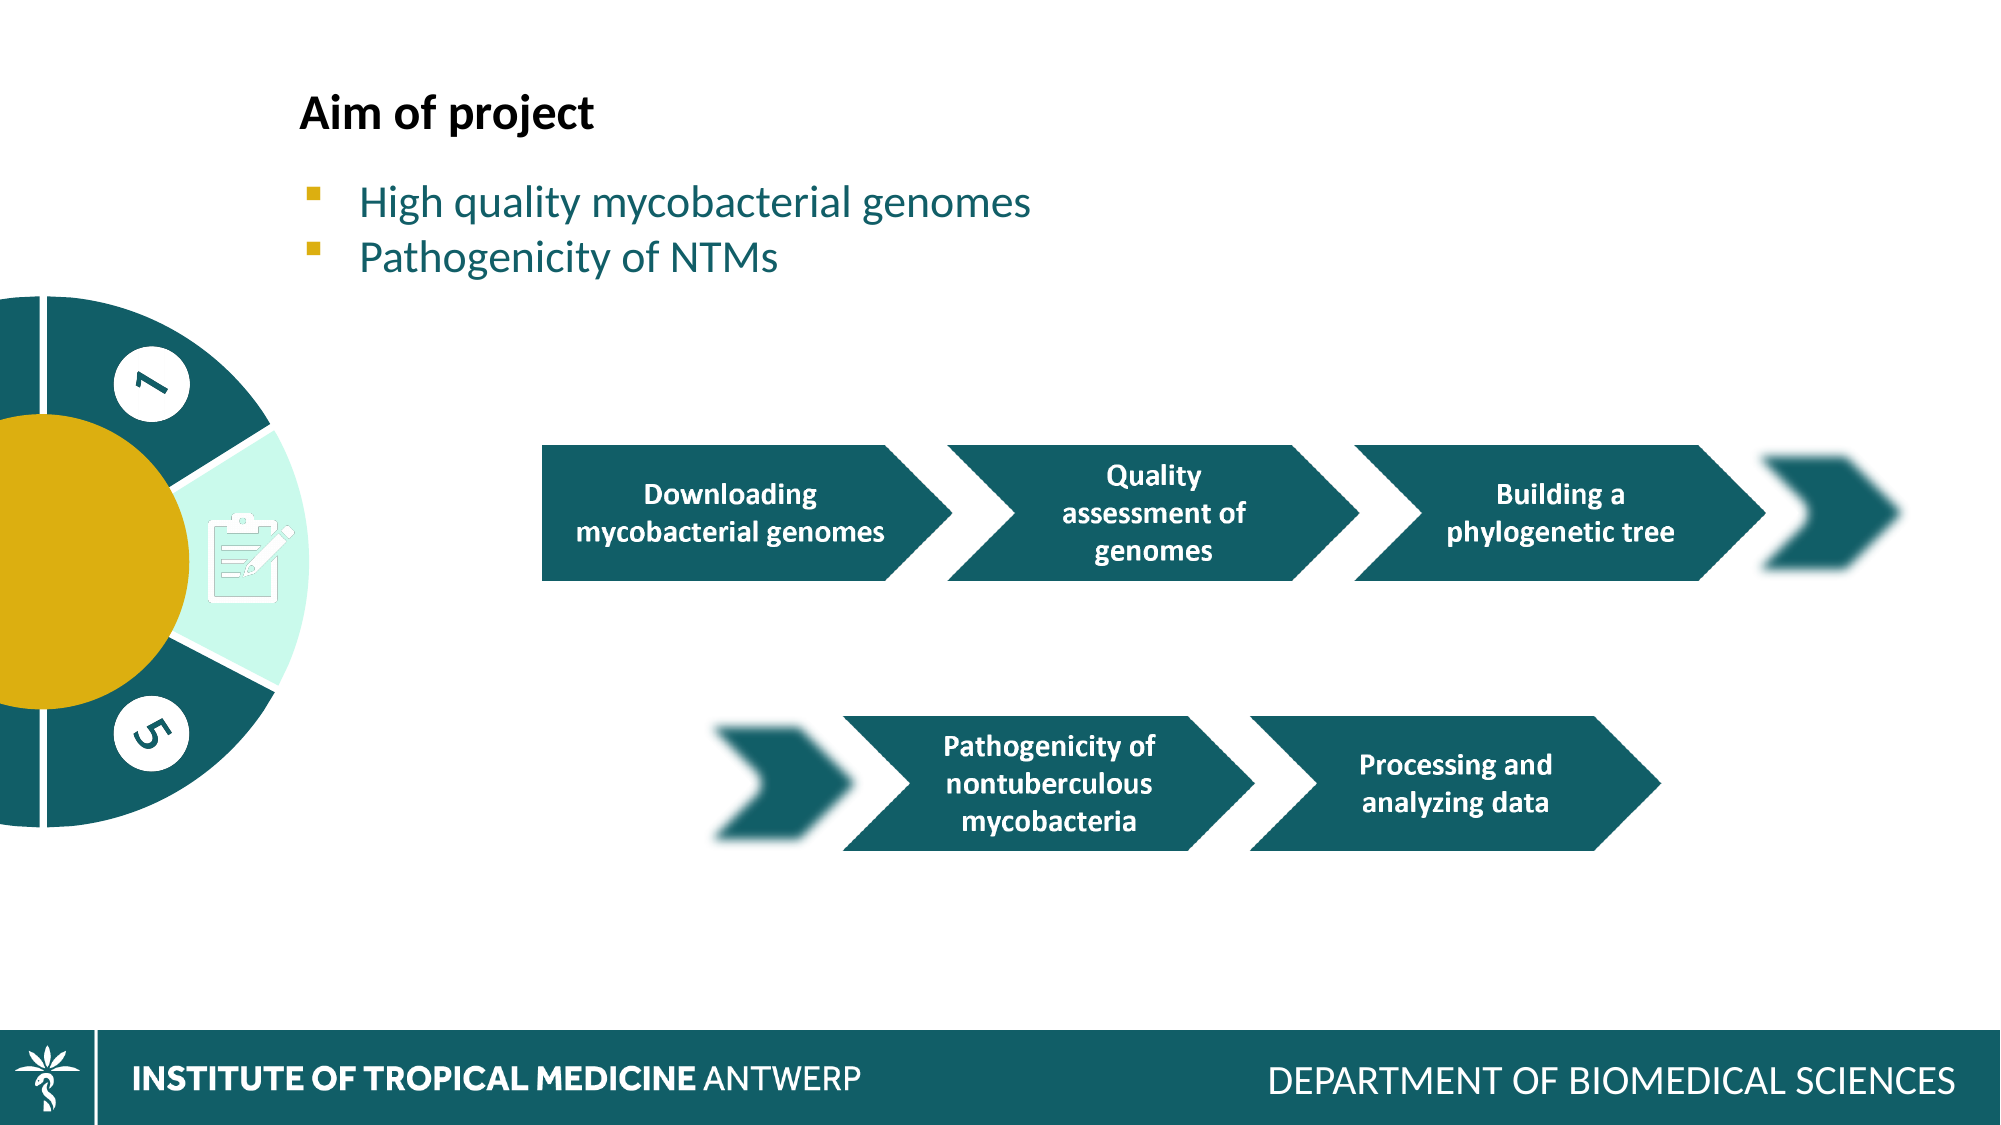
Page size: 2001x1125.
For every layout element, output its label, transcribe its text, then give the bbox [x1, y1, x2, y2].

picture [0, 1030, 1267, 1125]
footer Department of Biomedical sciences [1267, 1030, 2000, 1125]
text_box Aim of project [299, 79, 666, 160]
picture [541, 444, 1919, 858]
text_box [0, 284, 353, 841]
text_box High quality mycobacterial genomes Pathogenicity of NTMs [303, 172, 1279, 333]
